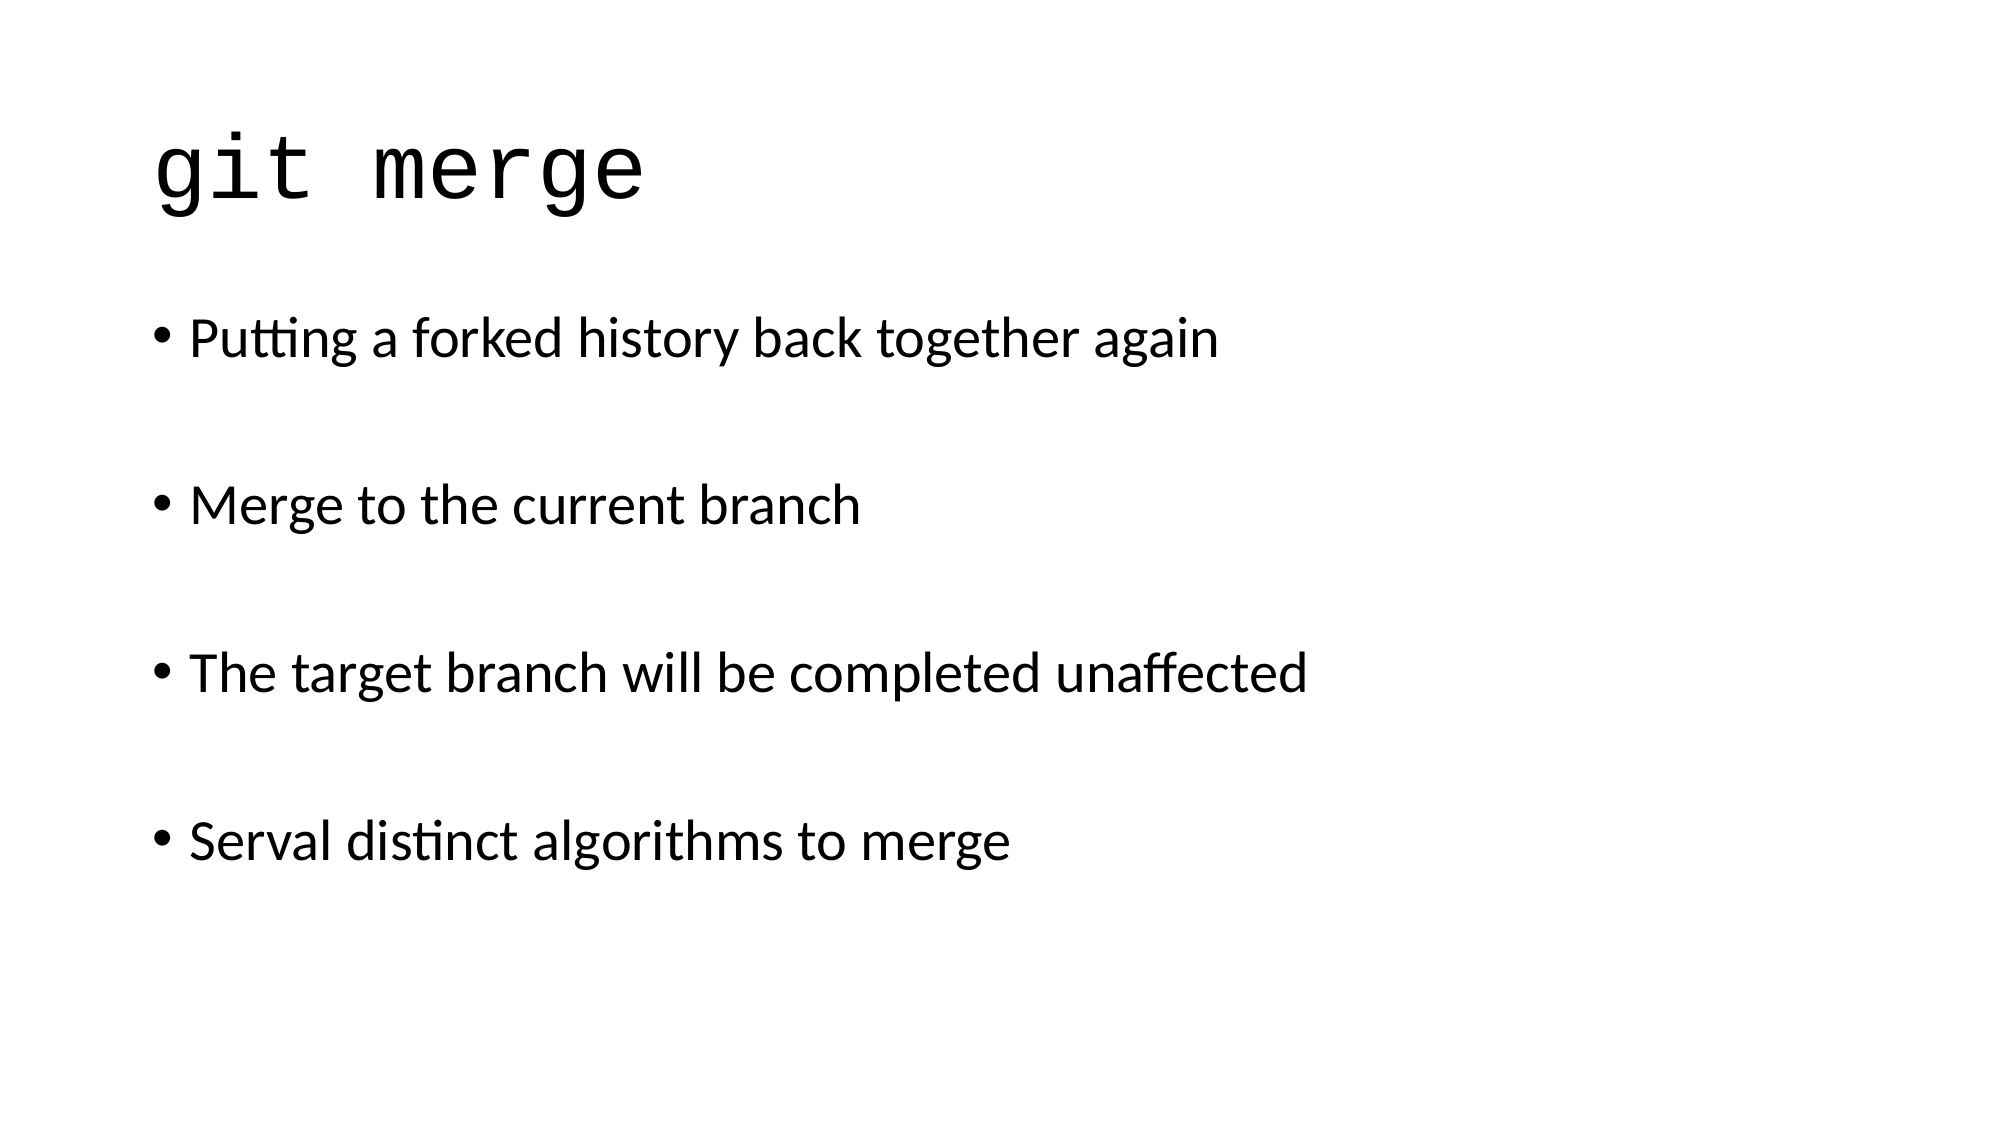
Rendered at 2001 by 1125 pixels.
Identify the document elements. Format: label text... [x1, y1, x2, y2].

title git merge [137, 59, 1863, 278]
list Putting a forked history back together again Merge to the current branch The target branch will be completed unaffected Serval distinct algorithms to merge [137, 299, 1863, 1014]
